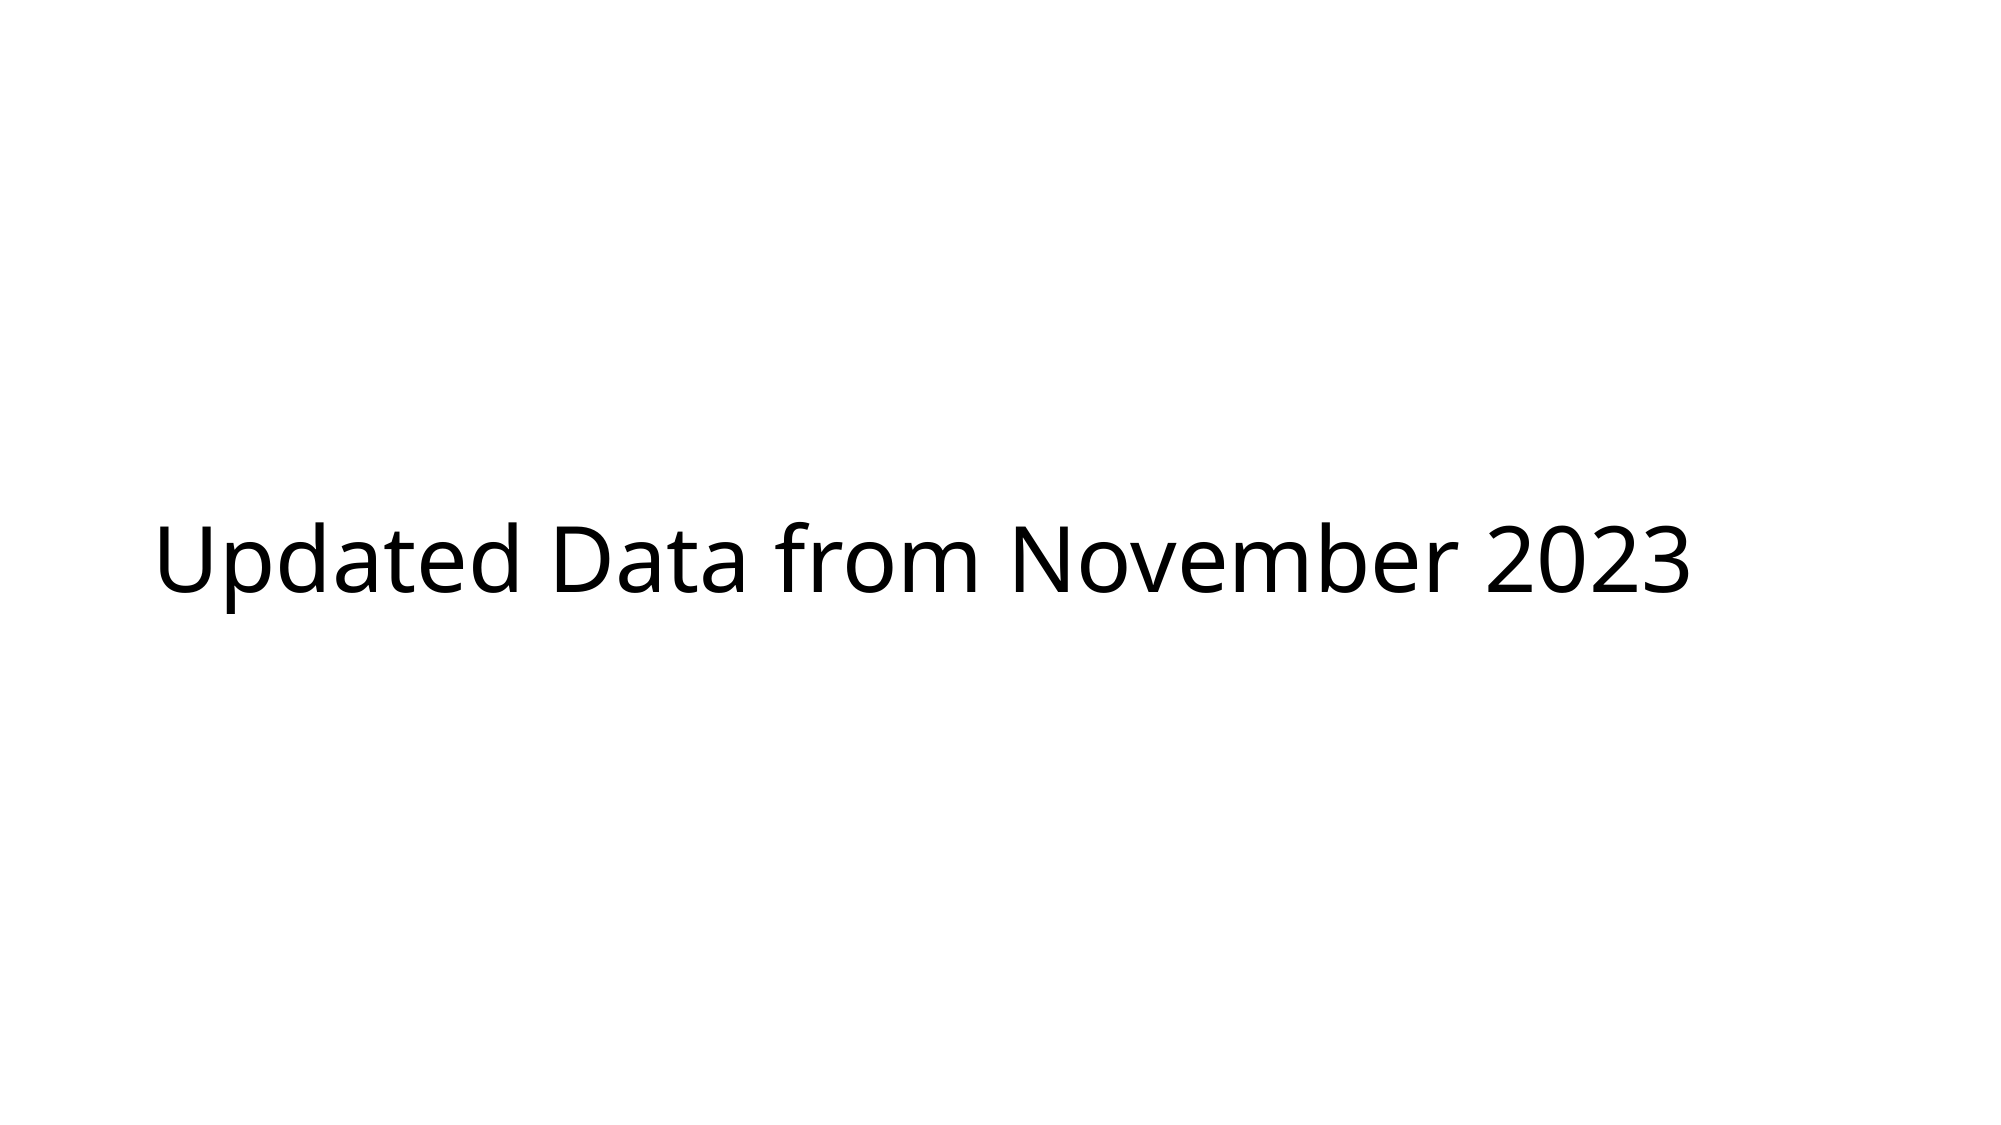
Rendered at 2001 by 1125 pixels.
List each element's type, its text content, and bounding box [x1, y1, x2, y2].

title Updated Data from November 2023 [137, 453, 1863, 672]
